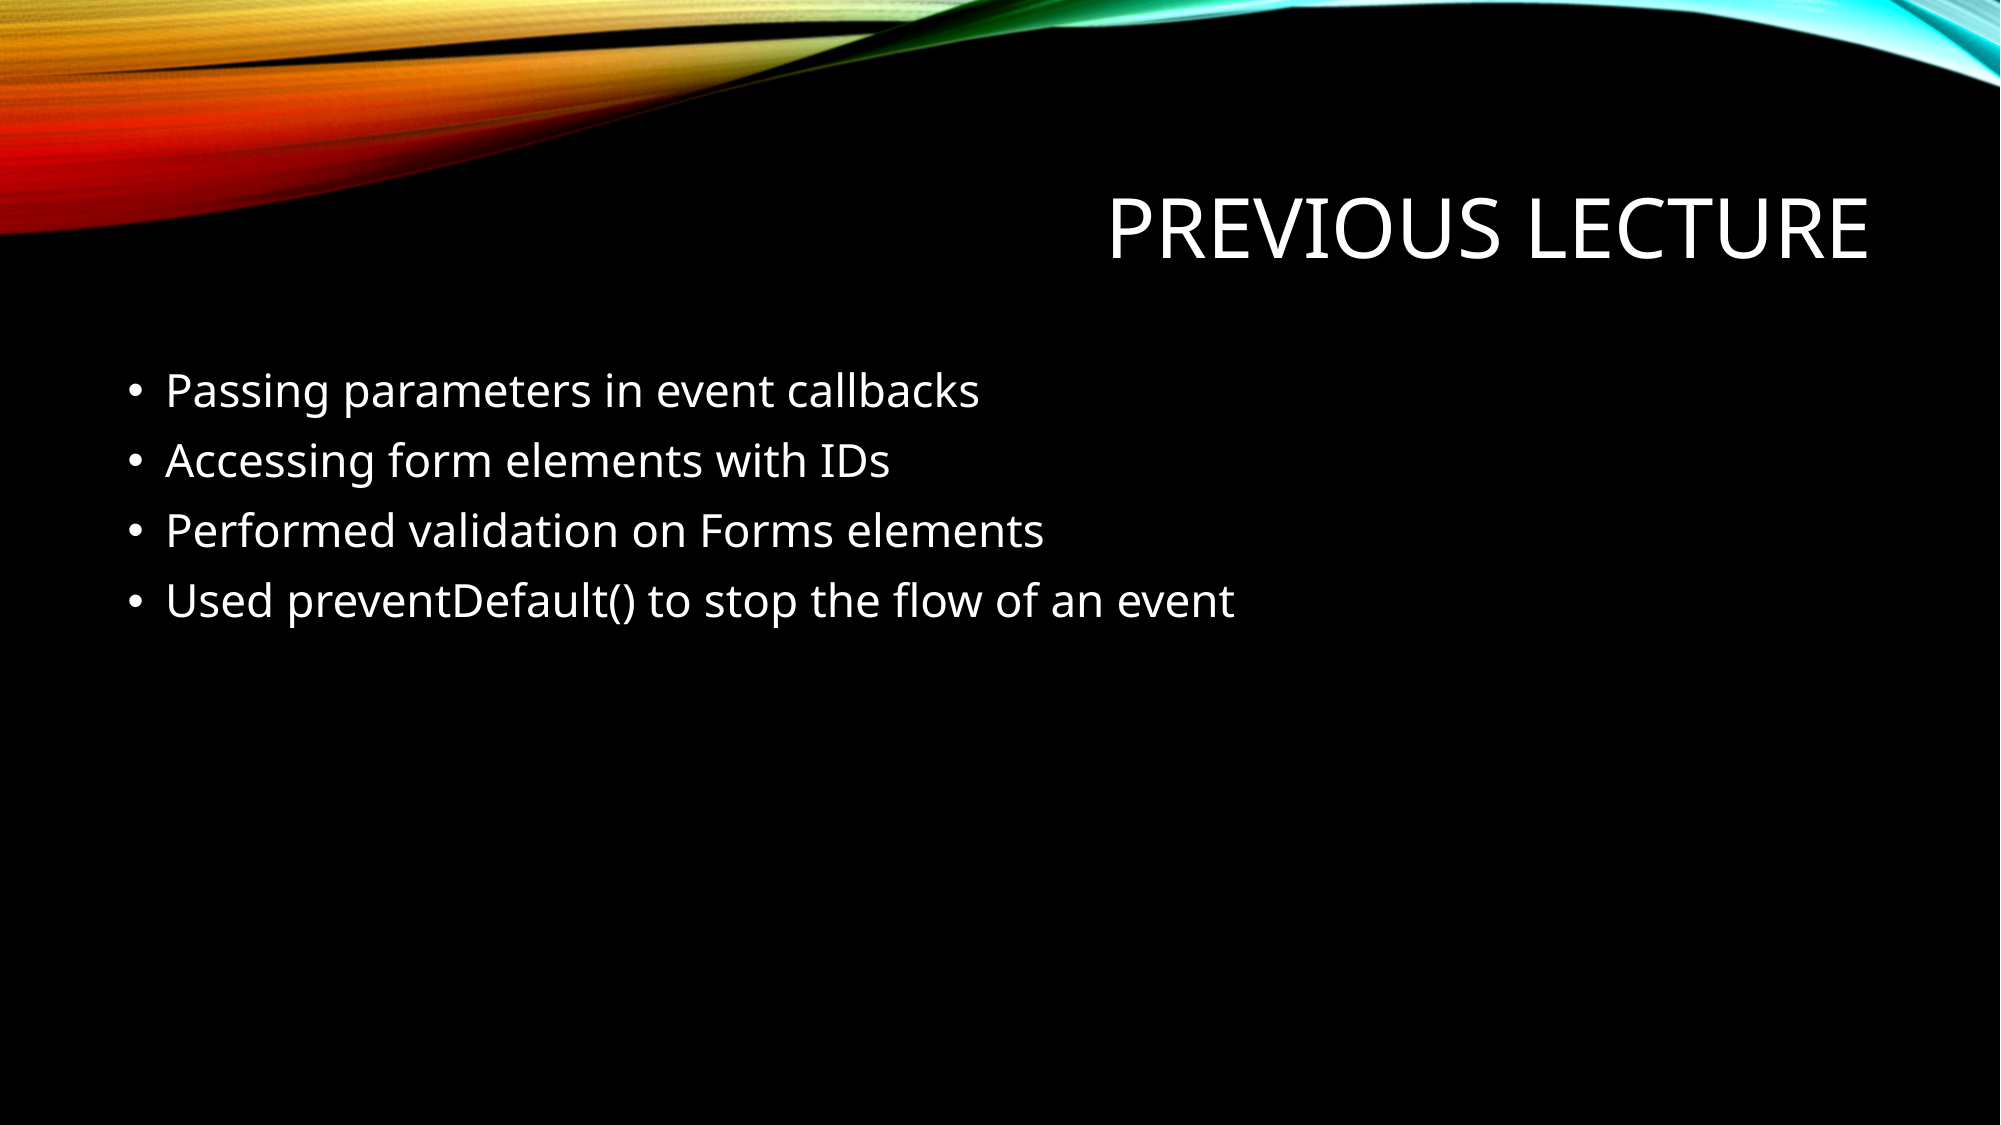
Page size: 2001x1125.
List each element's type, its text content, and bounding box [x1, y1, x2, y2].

list Passing parameters in event callbacks Accessing form elements with IDs Performed validation on Forms elements Used preventDefault() to stop the flow of an event [112, 360, 1888, 1021]
title Previous Lecture [474, 125, 1888, 338]
picture [0, 0, 2000, 237]
